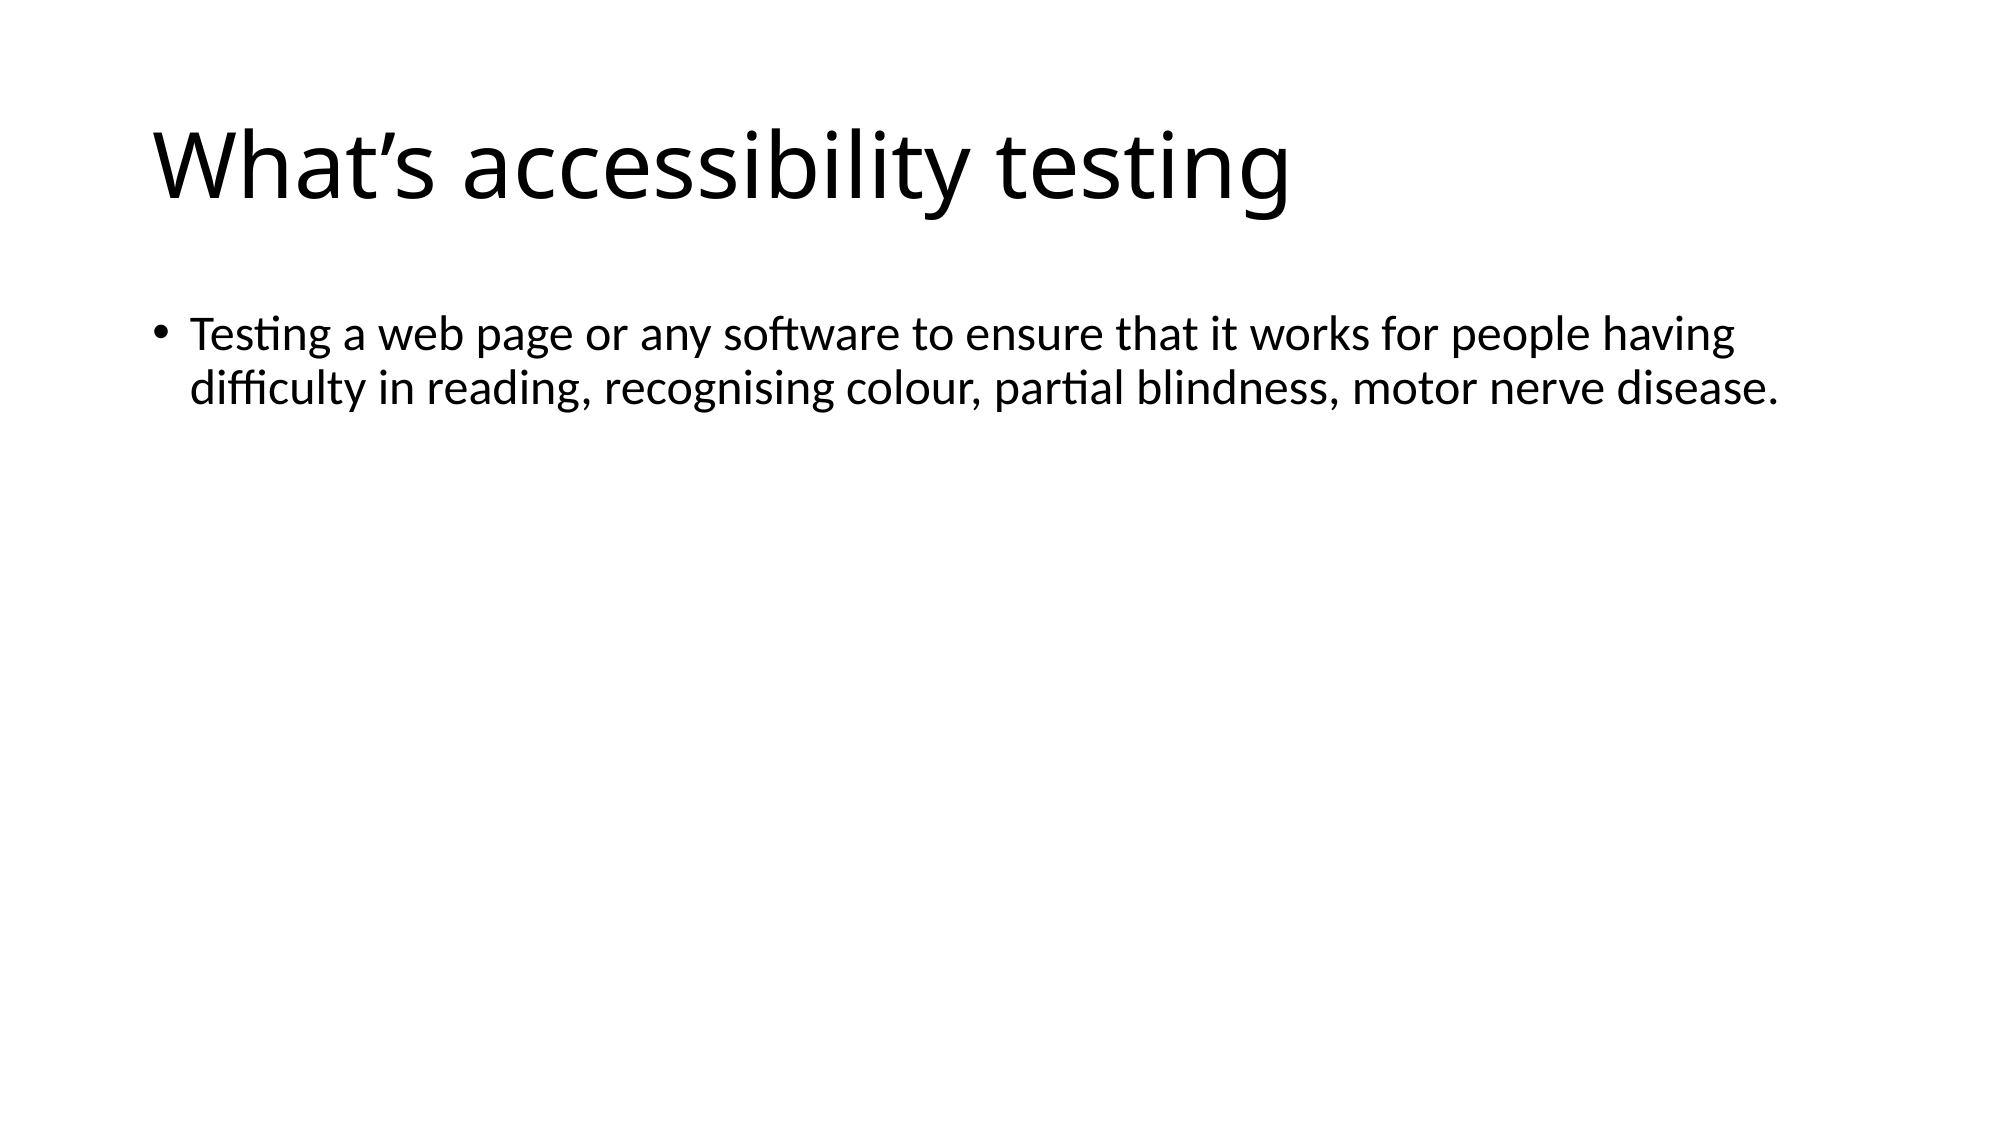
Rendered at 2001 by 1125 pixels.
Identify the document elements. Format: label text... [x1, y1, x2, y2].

title What’s accessibility testing [137, 59, 1863, 278]
list Testing a web page or any software to ensure that it works for people having difficulty in reading, recognising colour, partial blindness, motor nerve disease. [137, 299, 1863, 1014]
